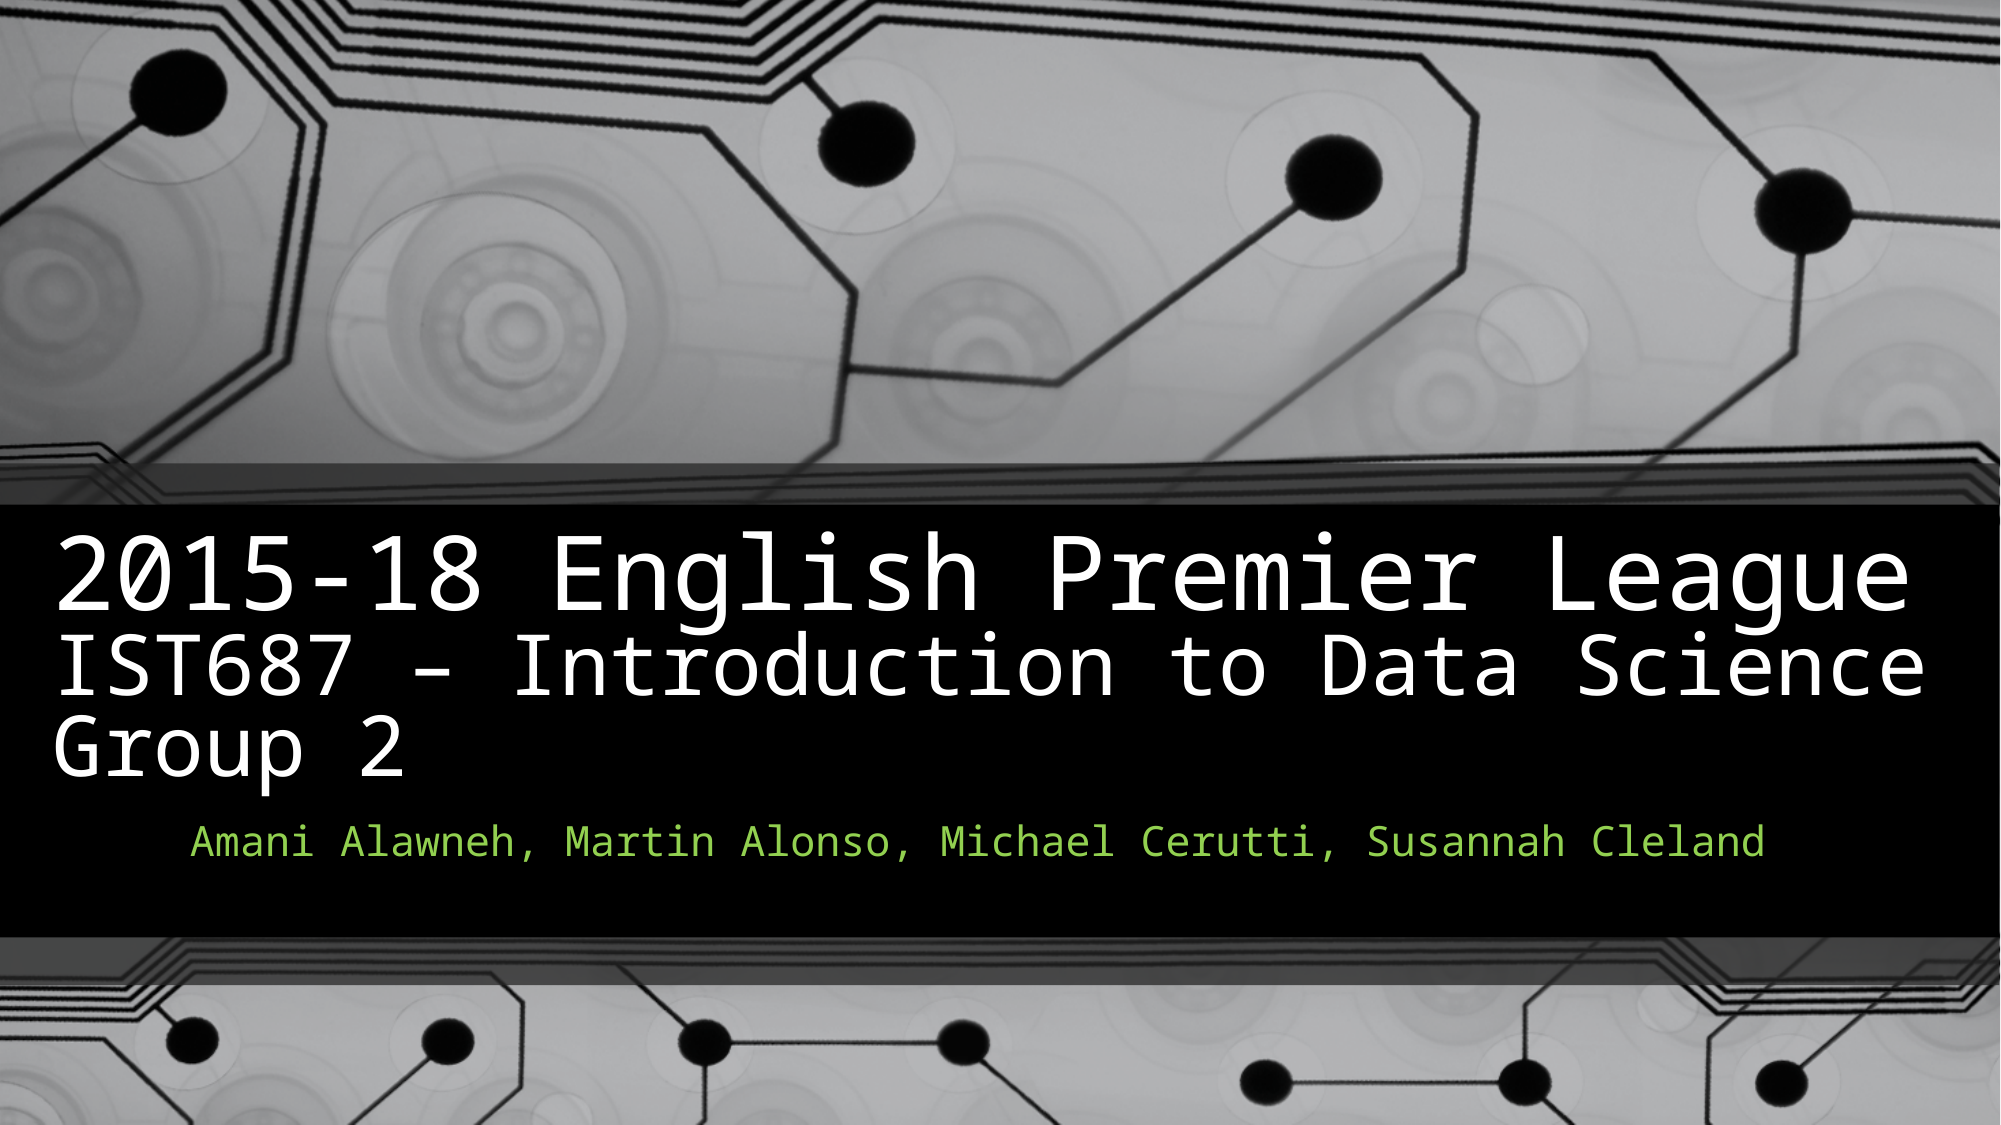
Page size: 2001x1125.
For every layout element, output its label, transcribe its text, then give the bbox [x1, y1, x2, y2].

title 2015-18 English Premier League IST687 – Introduction to Data Science Group 2 [37, 519, 2000, 800]
subtitle Amani Alawneh, Martin Alonso, Michael Cerutti, Susannah Cleland [174, 812, 1825, 925]
picture [0, 0, 2001, 1125]
